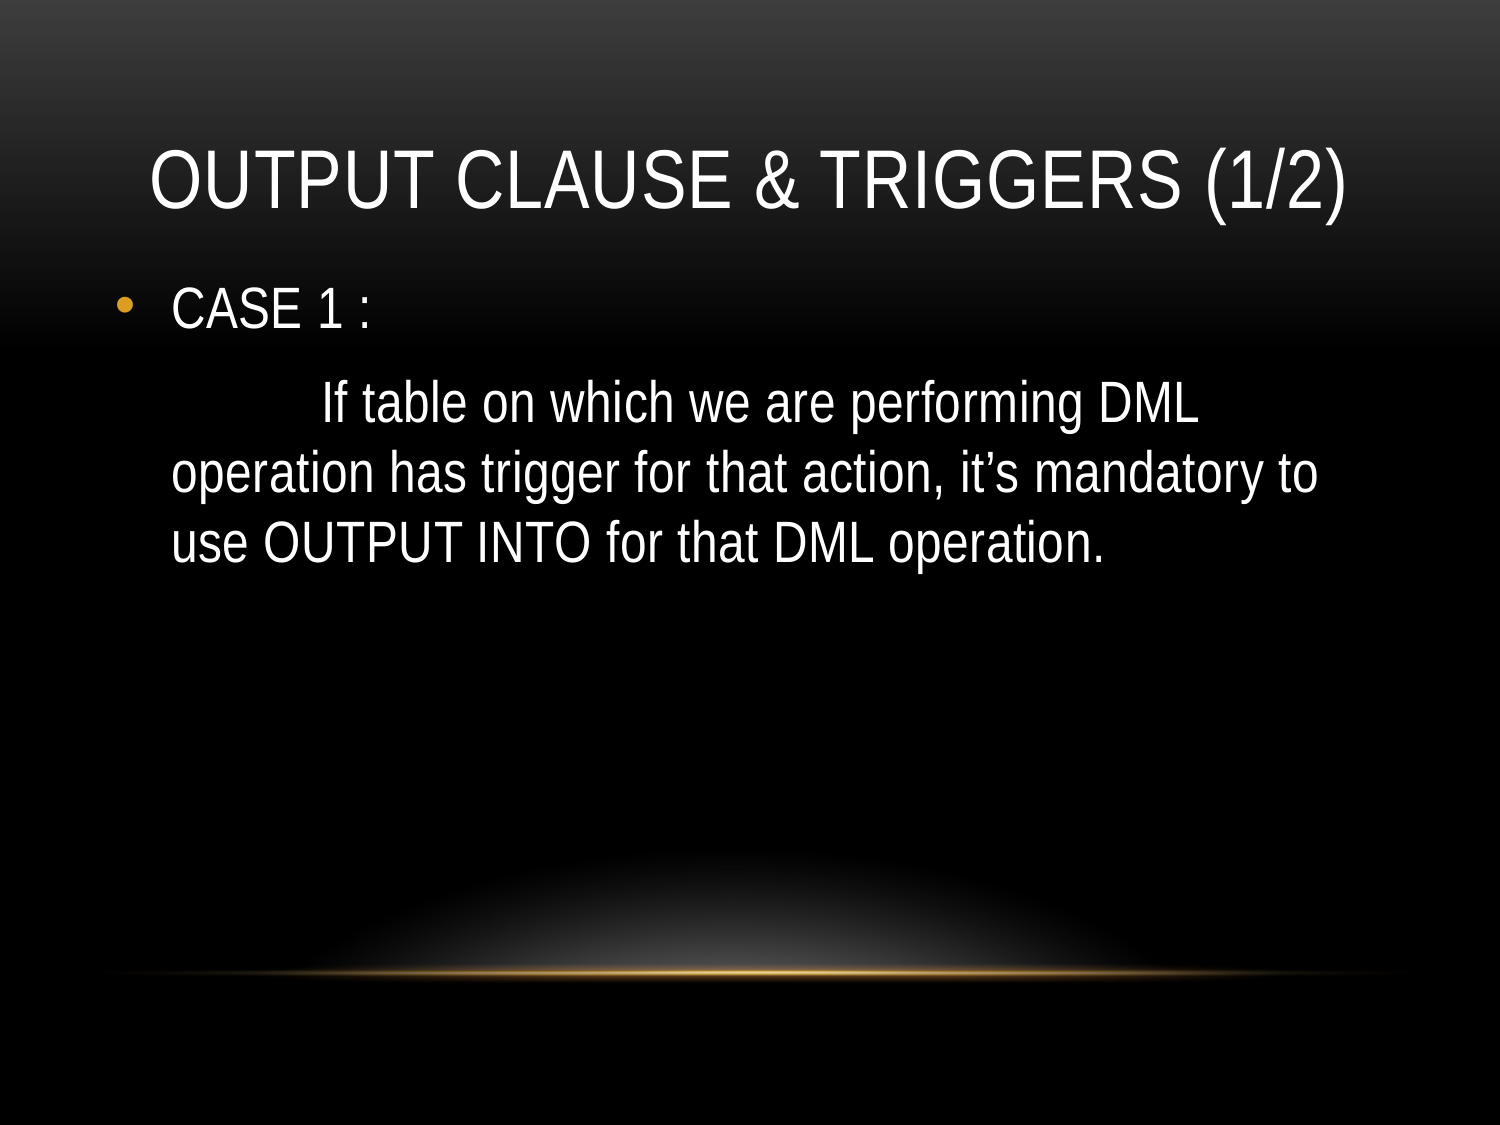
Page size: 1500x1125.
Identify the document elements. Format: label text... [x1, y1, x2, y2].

picture [0, 0, 1500, 1125]
title Output clause & triggers (1/2) [99, 45, 1400, 233]
list CASE 1 : If table on which we are performing DML operation has trigger for that action, it’s mandatory to use OUTPUT INTO for that DML operation. [99, 262, 1400, 1063]
